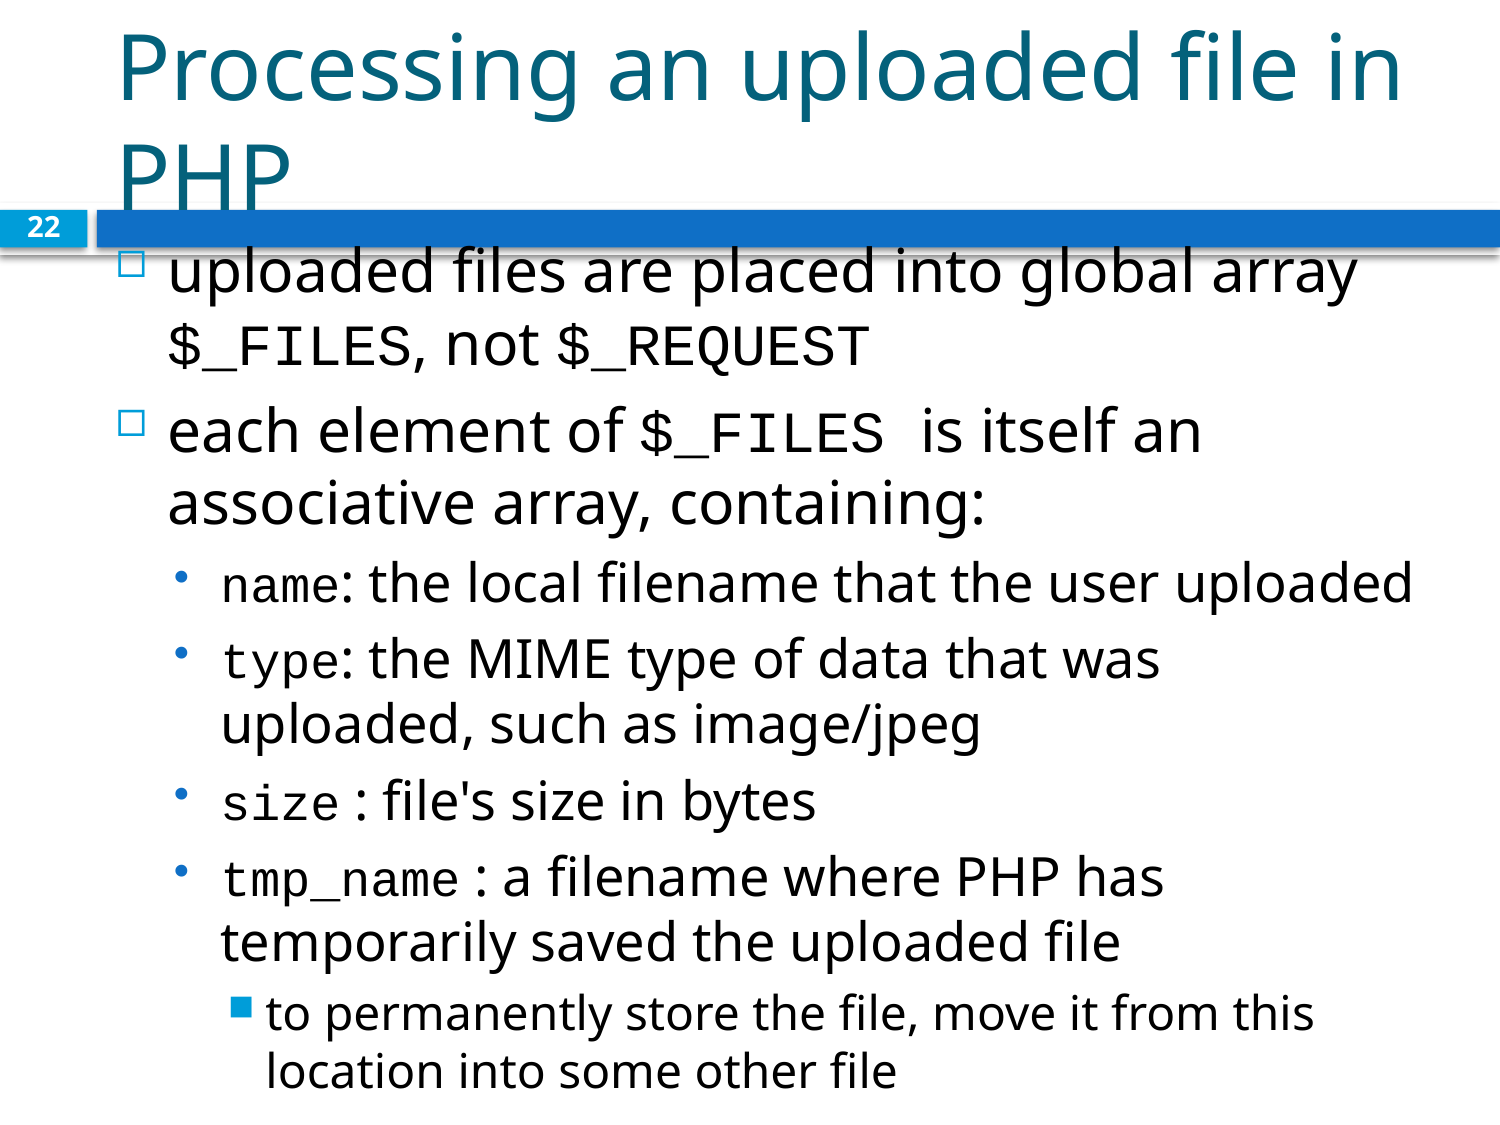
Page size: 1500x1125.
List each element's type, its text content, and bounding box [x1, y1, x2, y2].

list uploaded files are placed into global array $_FILES, not $_REQUEST each element of $_FILES is itself an associative array, containing: name: the local filename that the user uploaded type: the MIME type of data that was uploaded, such as image/jpeg size : file's size in bytes tmp_name : a filename where PHP has temporarily saved the uploaded file to permanently store the file, move it from this location into some other file [100, 224, 1439, 426]
slide_number 22 [0, 208, 88, 249]
title Processing an uploaded file in PHP [100, 37, 1439, 201]
